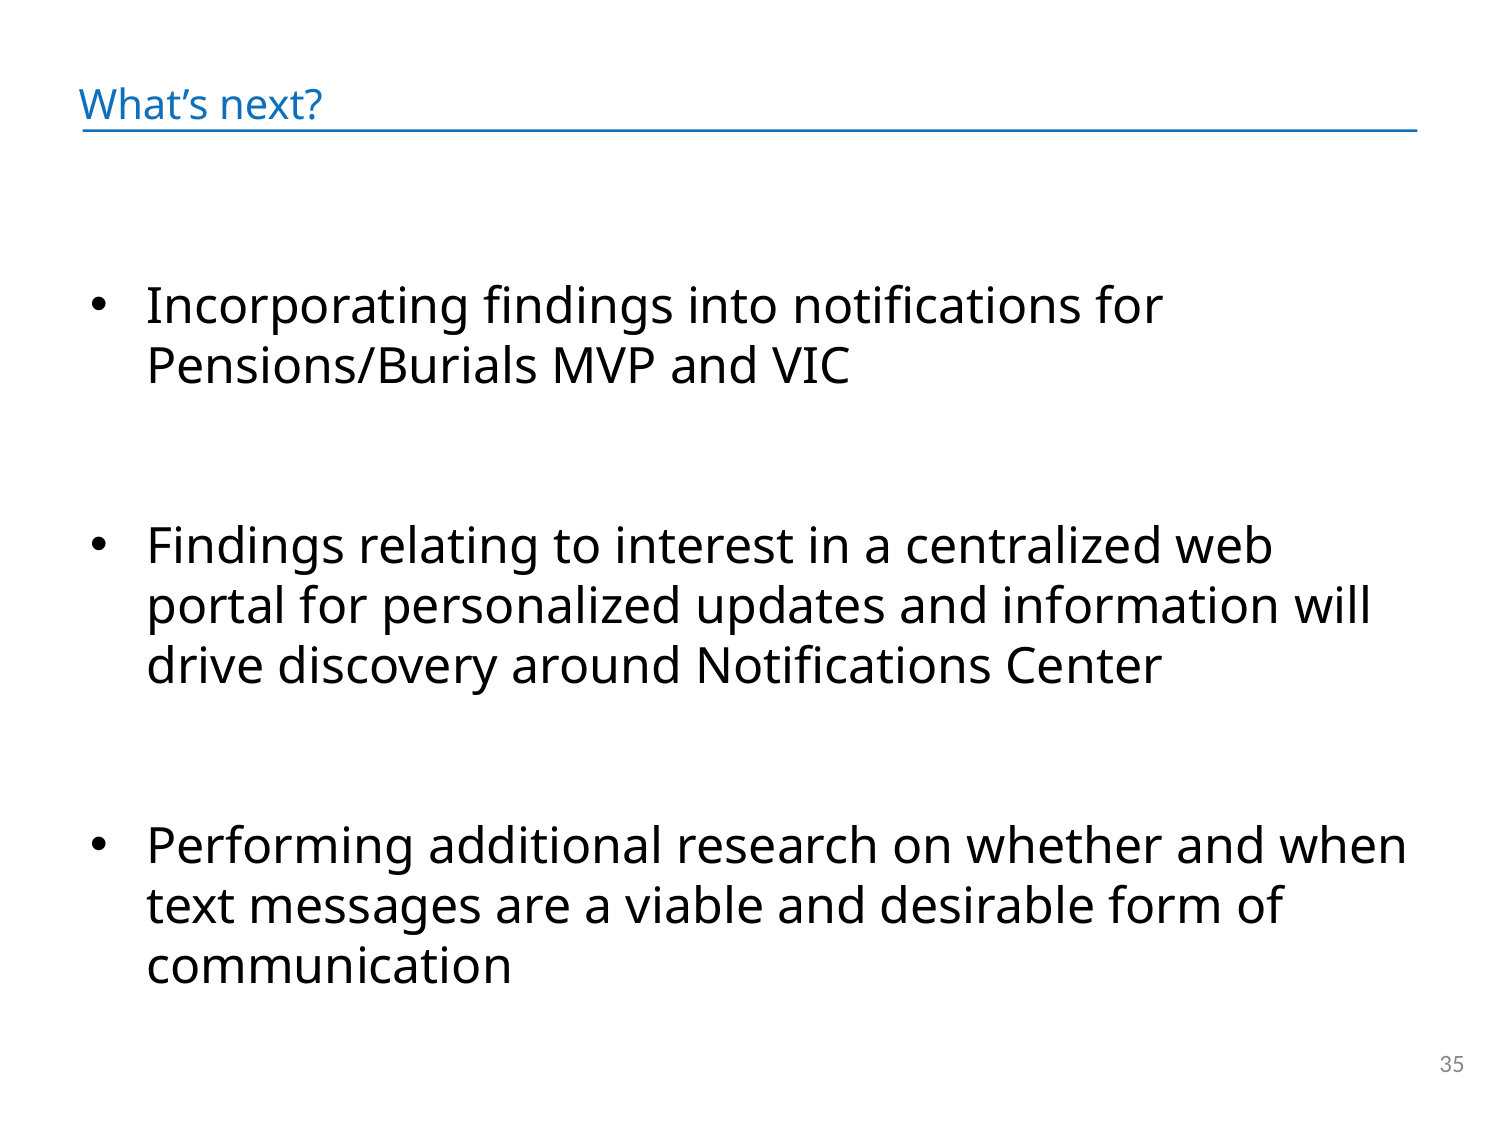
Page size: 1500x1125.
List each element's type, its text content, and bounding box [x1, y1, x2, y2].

text_box Incorporating findings into notifications for Pensions/Burials MVP and VIC Findings relating to interest in a centralized web portal for personalized updates and information will drive discovery around Notifications Center Performing additional research on whether and when text messages are a viable and desirable form of communication [82, 265, 1418, 1001]
slide_number 35 [1419, 1032, 1481, 1094]
text_box What’s next? [63, 62, 1372, 143]
